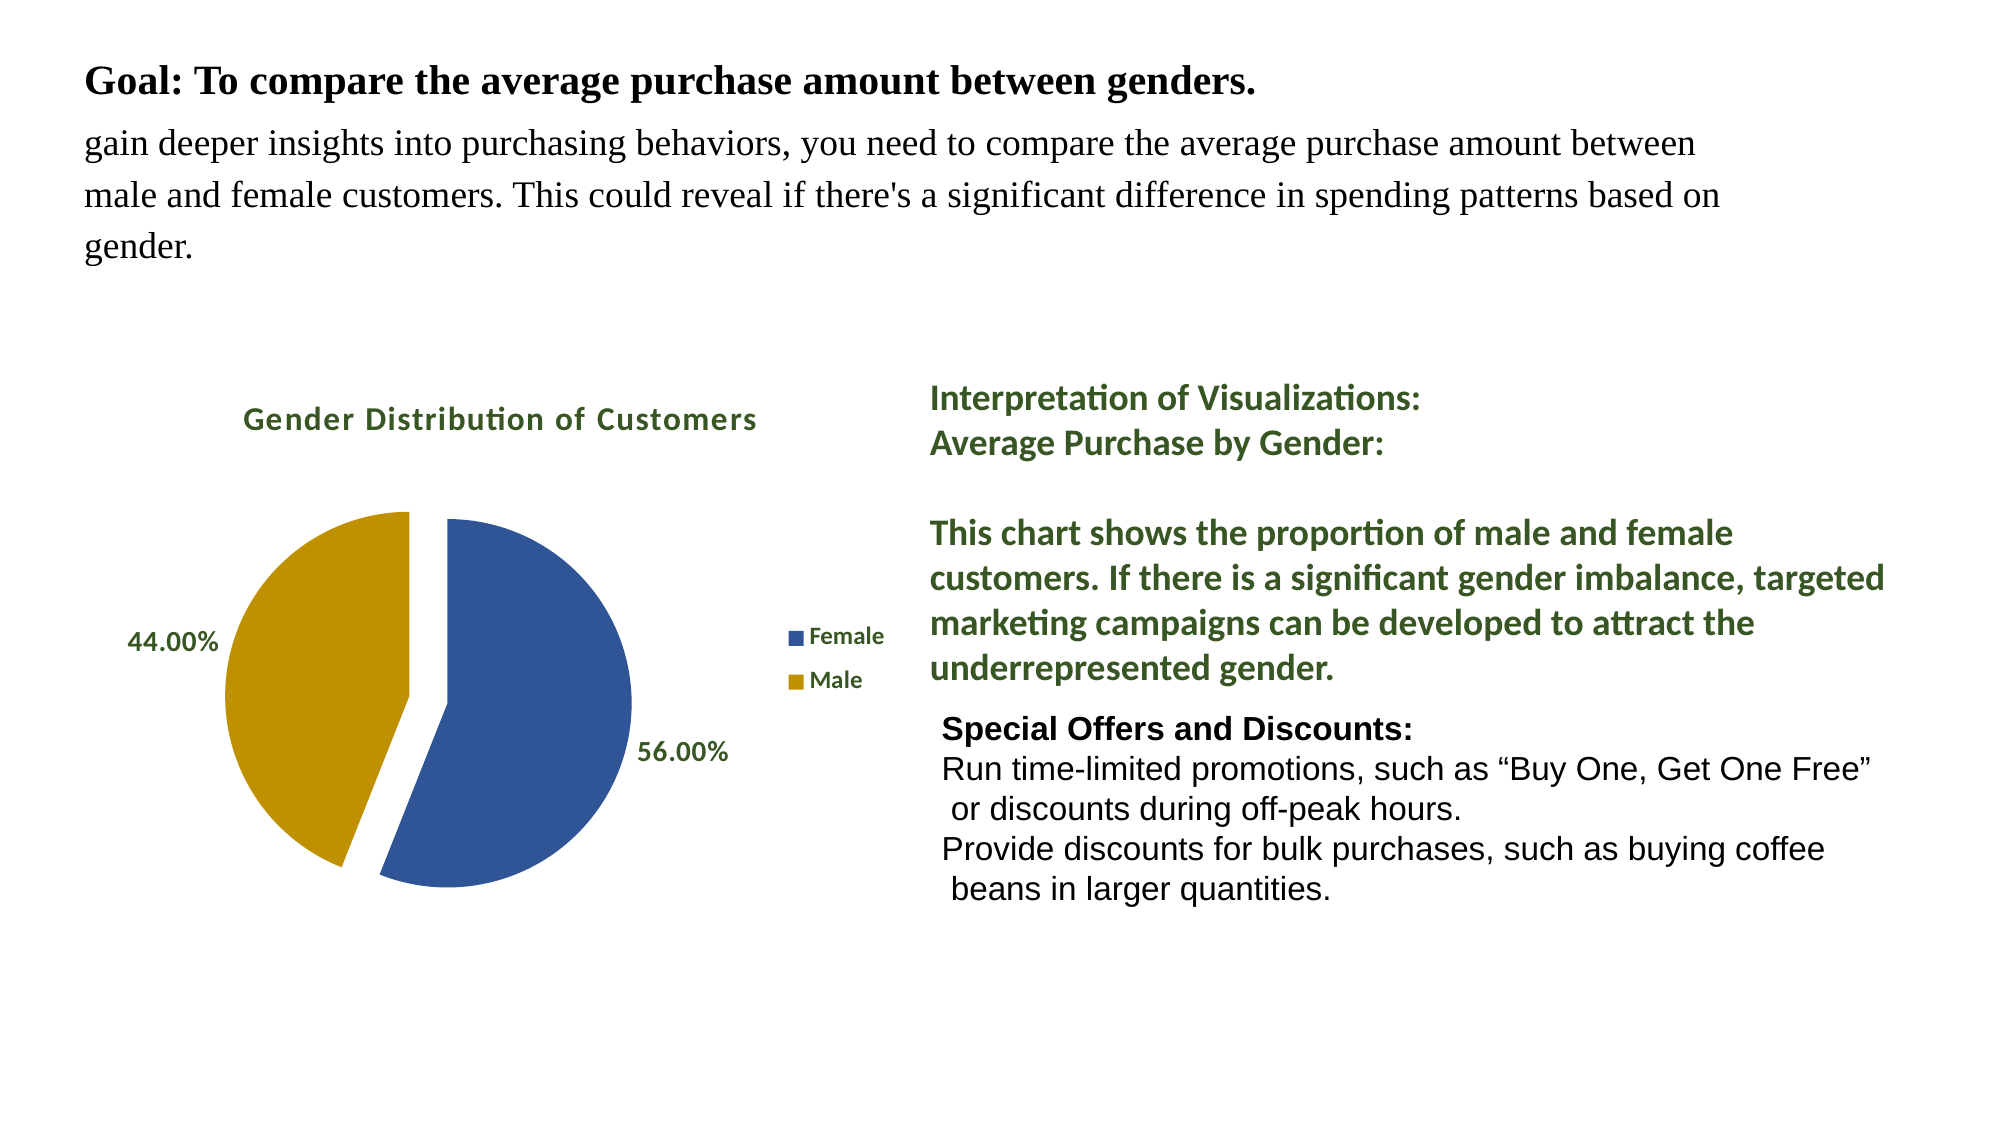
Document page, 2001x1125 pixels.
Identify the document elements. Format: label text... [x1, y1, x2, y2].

chart [0, 139, 1034, 1079]
text_box Special Offers and Discounts: Run time-limited promotions, such as “Buy One, Get One Free” or discounts during off-peak hours. Provide discounts for bulk purchases, such as buying coffee beans in larger quantities. [1034, 699, 1888, 959]
text_box Interpretation of Visualizations: Average Purchase by Gender: This chart shows the proportion of male and female customers. If there is a significant gender imbalance, targeted marketing campaigns can be developed to attract the underrepresented gender. [1034, 365, 1916, 696]
text_box gain deeper insights into purchasing behaviors, you need to compare the average purchase amount between male and female customers. This could reveal if there's a significant difference in spending patterns based on gender. [69, 103, 1757, 274]
text_box Goal: To compare the average purchase amount between genders. [69, 37, 1900, 110]
